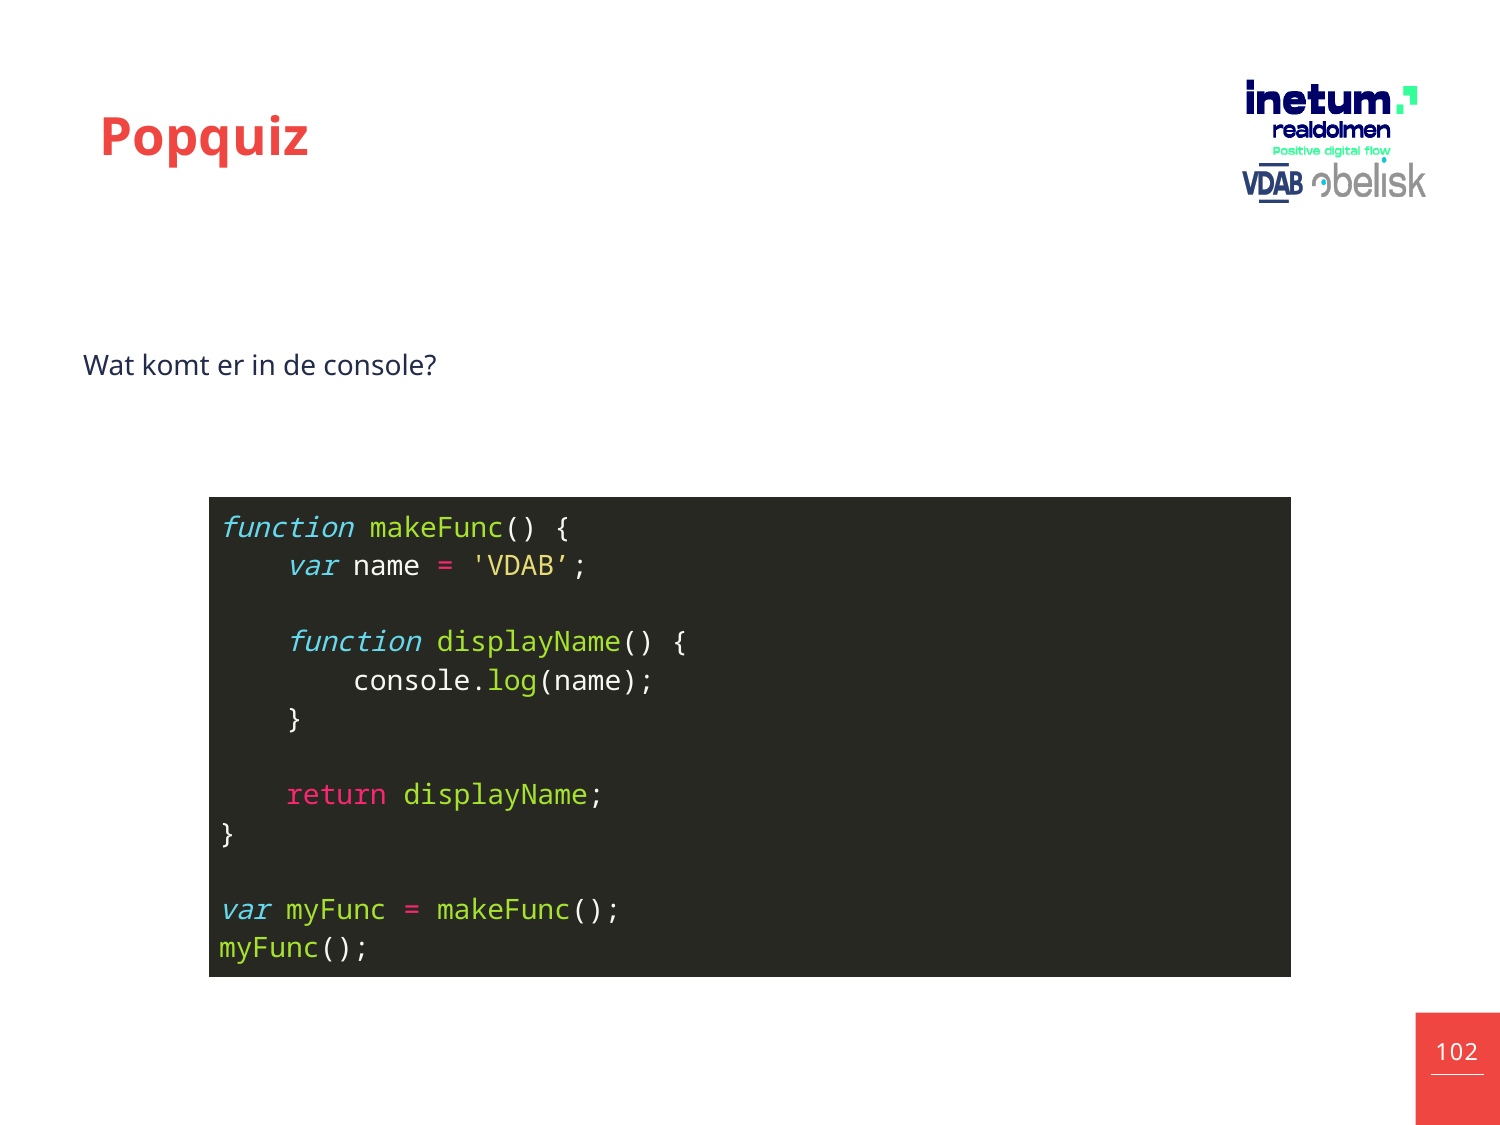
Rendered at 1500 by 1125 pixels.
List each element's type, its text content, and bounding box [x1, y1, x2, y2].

title Popquiz [83, 114, 1229, 181]
table_header function makeFunc() { var name = 'VDAB’; function displayName() { console.log(name); } return displayName; } var myFunc = makeFunc(); myFunc(); [209, 497, 1291, 977]
picture [1233, 52, 1431, 203]
list Wat komt er in de console? [83, 326, 1400, 542]
